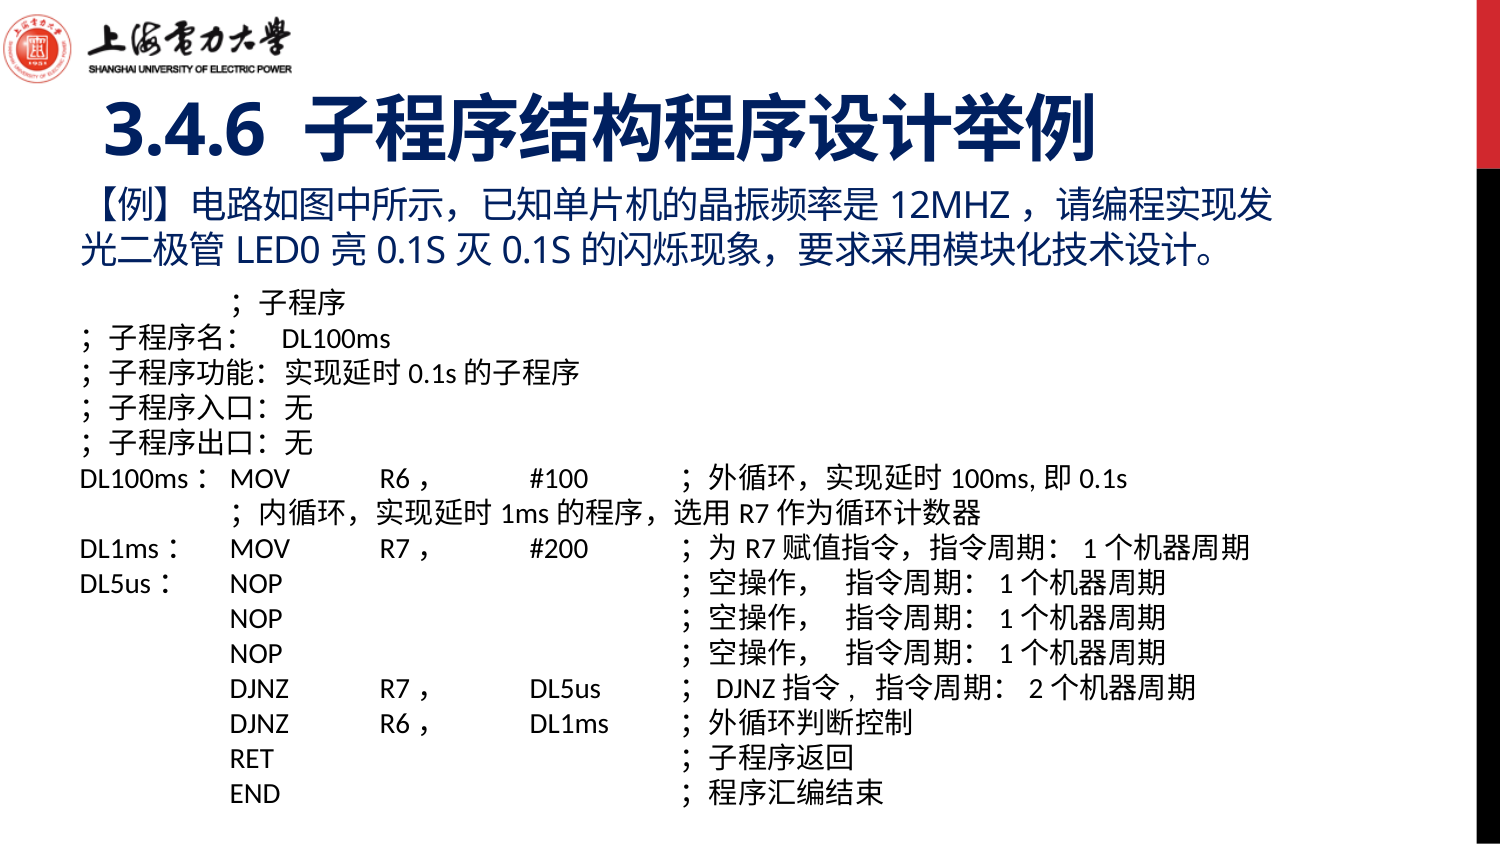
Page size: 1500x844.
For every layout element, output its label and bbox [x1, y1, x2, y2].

title [64, 178, 1317, 277]
text_box [89, 74, 1317, 178]
text_box [64, 277, 1466, 817]
picture [1, 0, 313, 94]
